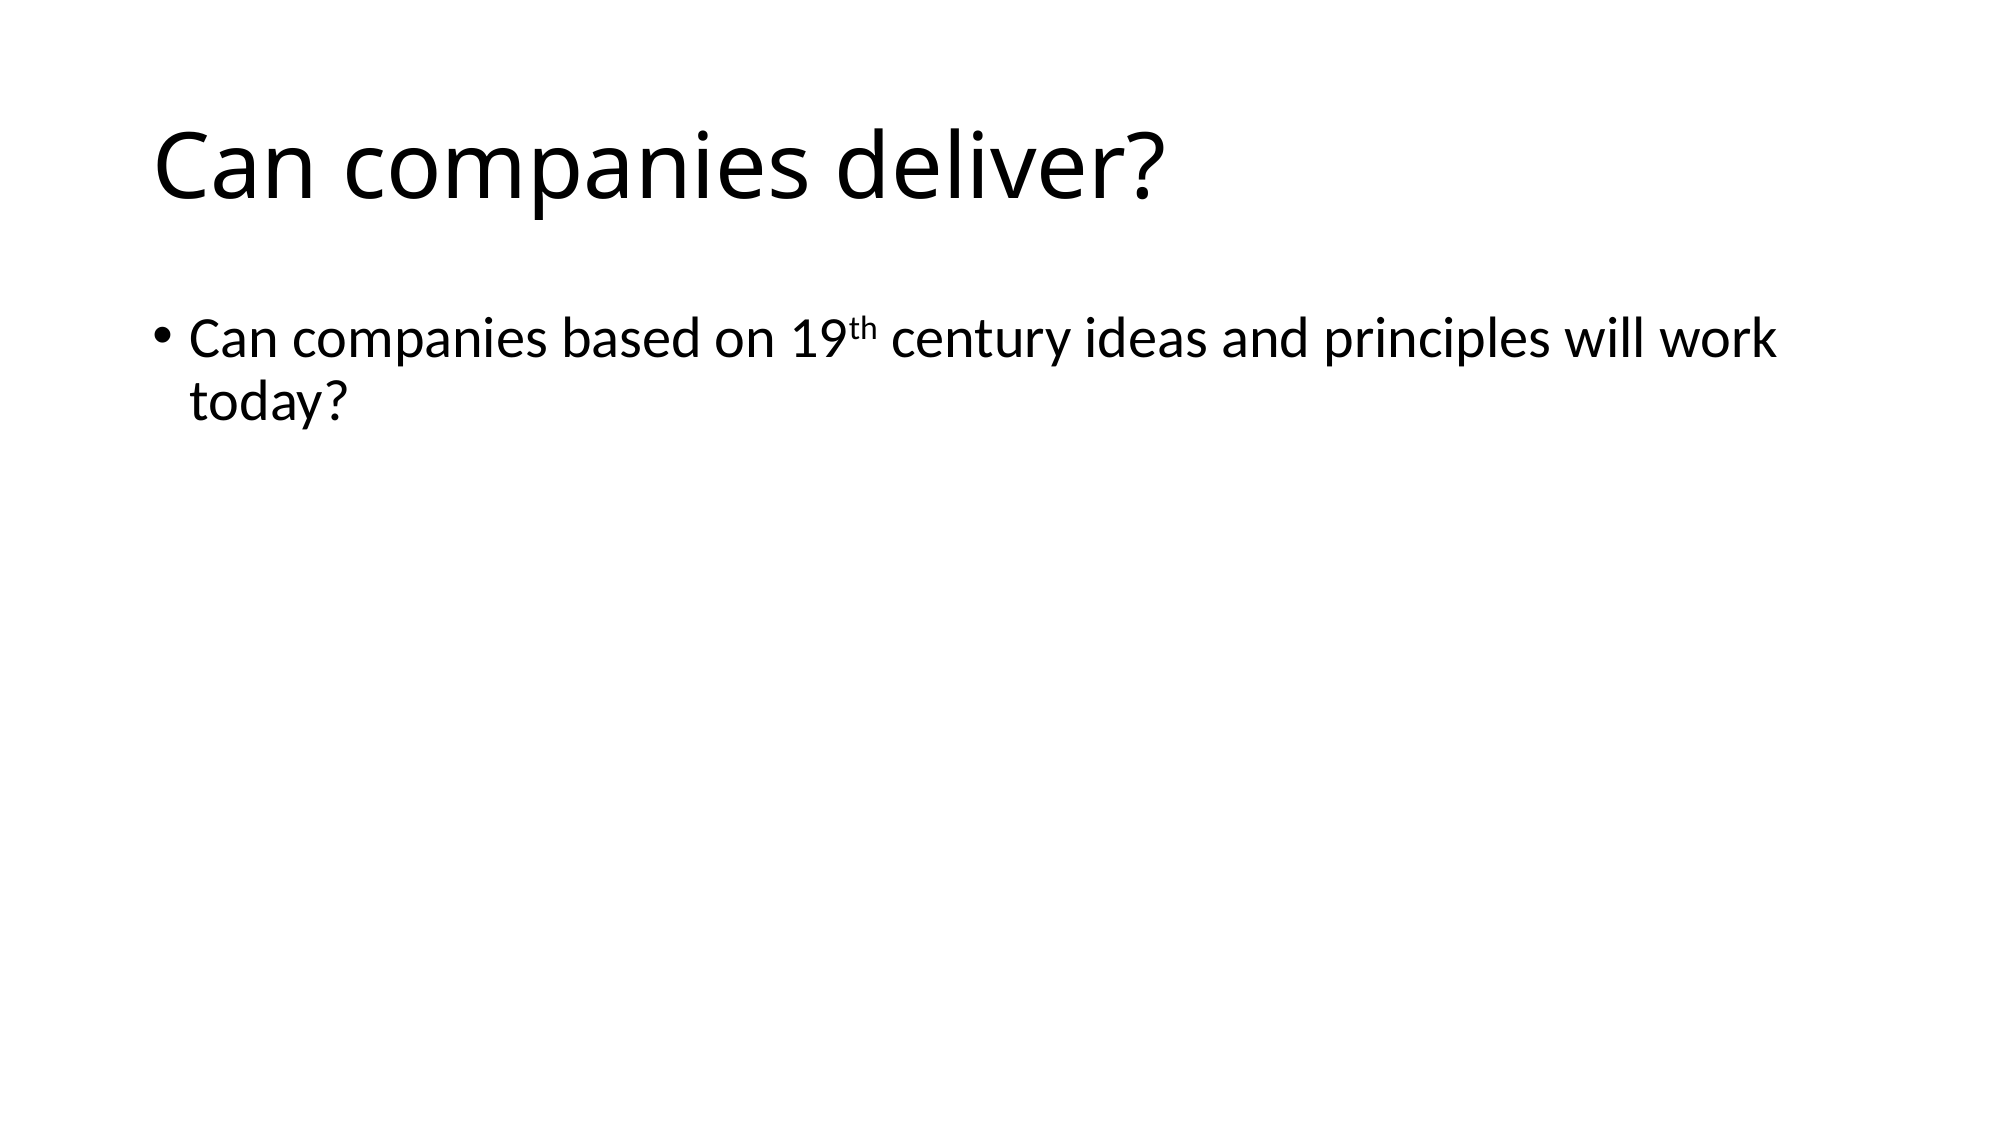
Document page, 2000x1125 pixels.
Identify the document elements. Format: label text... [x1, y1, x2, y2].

title Can companies deliver? [137, 59, 1862, 278]
list Can companies based on 19th century ideas and principles will work today? [137, 299, 1862, 1014]
